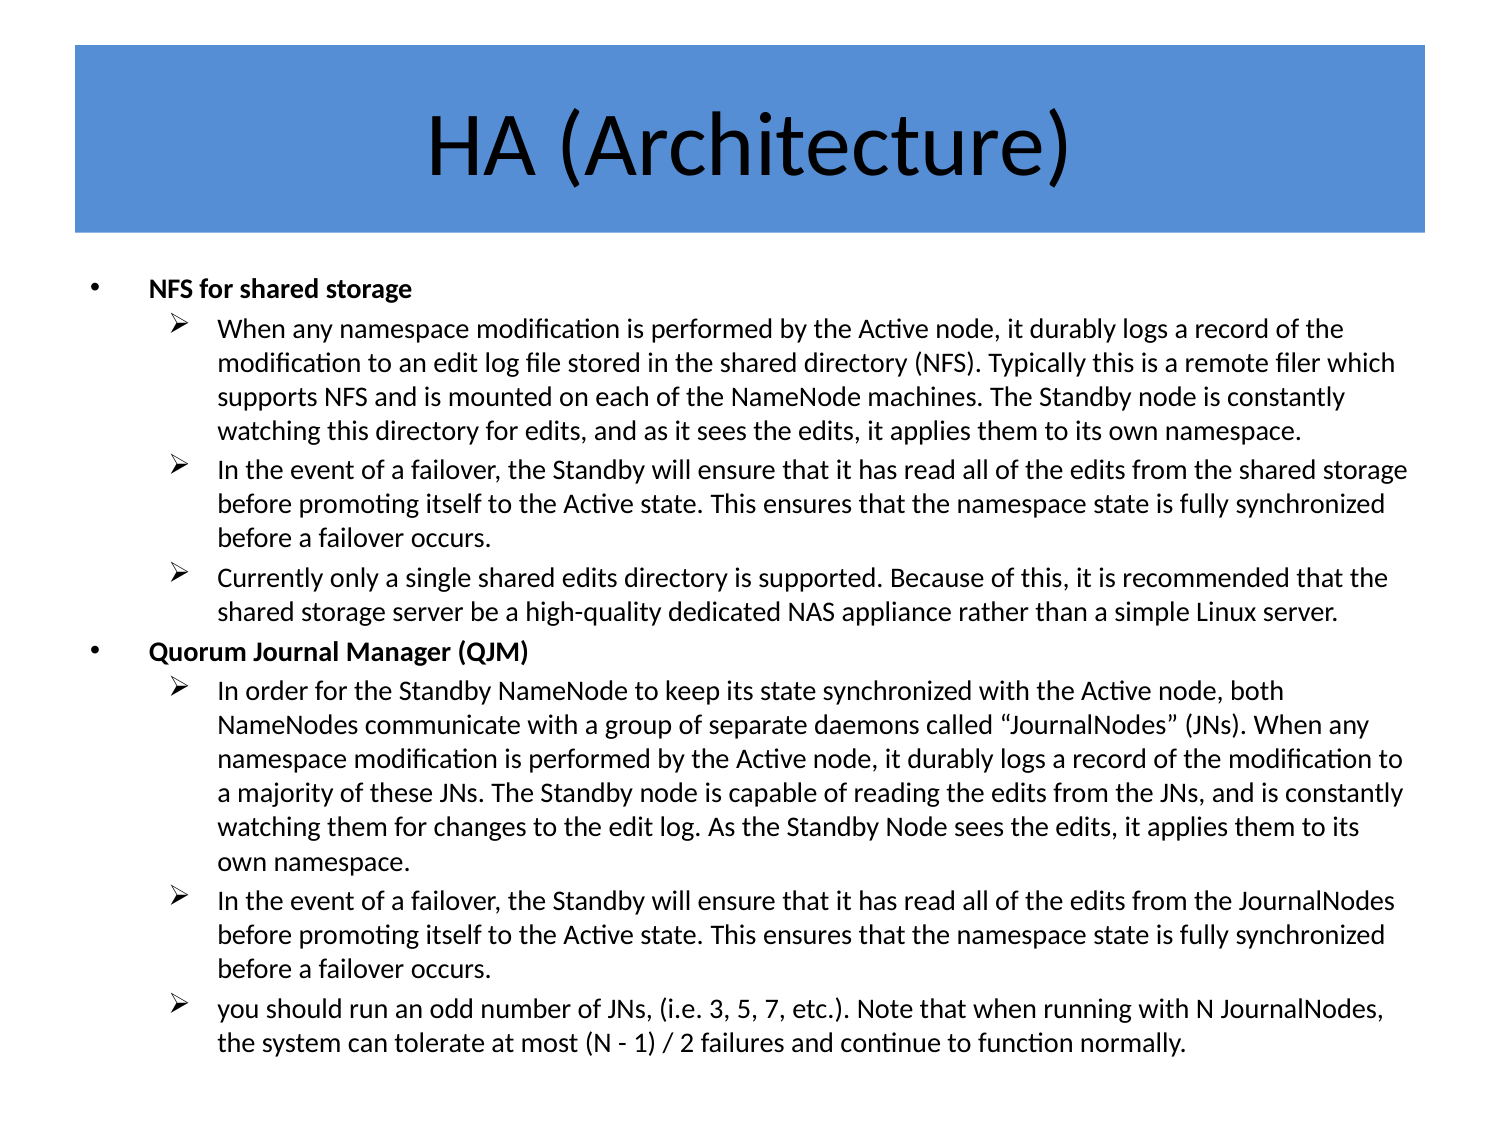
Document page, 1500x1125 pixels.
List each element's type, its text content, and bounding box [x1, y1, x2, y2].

title HA (Architecture) [75, 45, 1425, 233]
list NFS for shared storage When any namespace modification is performed by the Active node, it durably logs a record of the modification to an edit log file stored in the shared directory (NFS). Typically this is a remote filer which supports NFS and is mounted on each of the NameNode machines. The Standby node is constantly watching this directory for edits, and as it sees the edits, it applies them to its own namespace. In the event of a failover, the Standby will ensure that it has read all of the edits from the shared storage before promoting itself to the Active state. This ensures that the namespace state is fully synchronized before a failover occurs. Currently only a single shared edits directory is supported. Because of this, it is recommended that the shared storage server be a high-quality dedicated NAS appliance rather than a simple Linux server. Quorum Journal Manager (QJM) In order for the Standby NameNode to keep its state synchronized with the Active node, both NameNodes communicate with a group of separate daemons called “JournalNodes” (JNs). When any namespace modification is performed by the Active node, it durably logs a record of the modification to a majority of these JNs. The Standby node is capable of reading the edits from the JNs, and is constantly watching them for changes to the edit log. As the Standby Node sees the edits, it applies them to its own namespace. In the event of a failover, the Standby will ensure that it has read all of the edits from the JournalNodes before promoting itself to the Active state. This ensures that the namespace state is fully synchronized before a failover occurs. you should run an odd number of JNs, (i.e. 3, 5, 7, etc.). Note that when running with N JournalNodes, the system can tolerate at most (N - 1) / 2 failures and continue to function normally. [75, 262, 1425, 1113]
